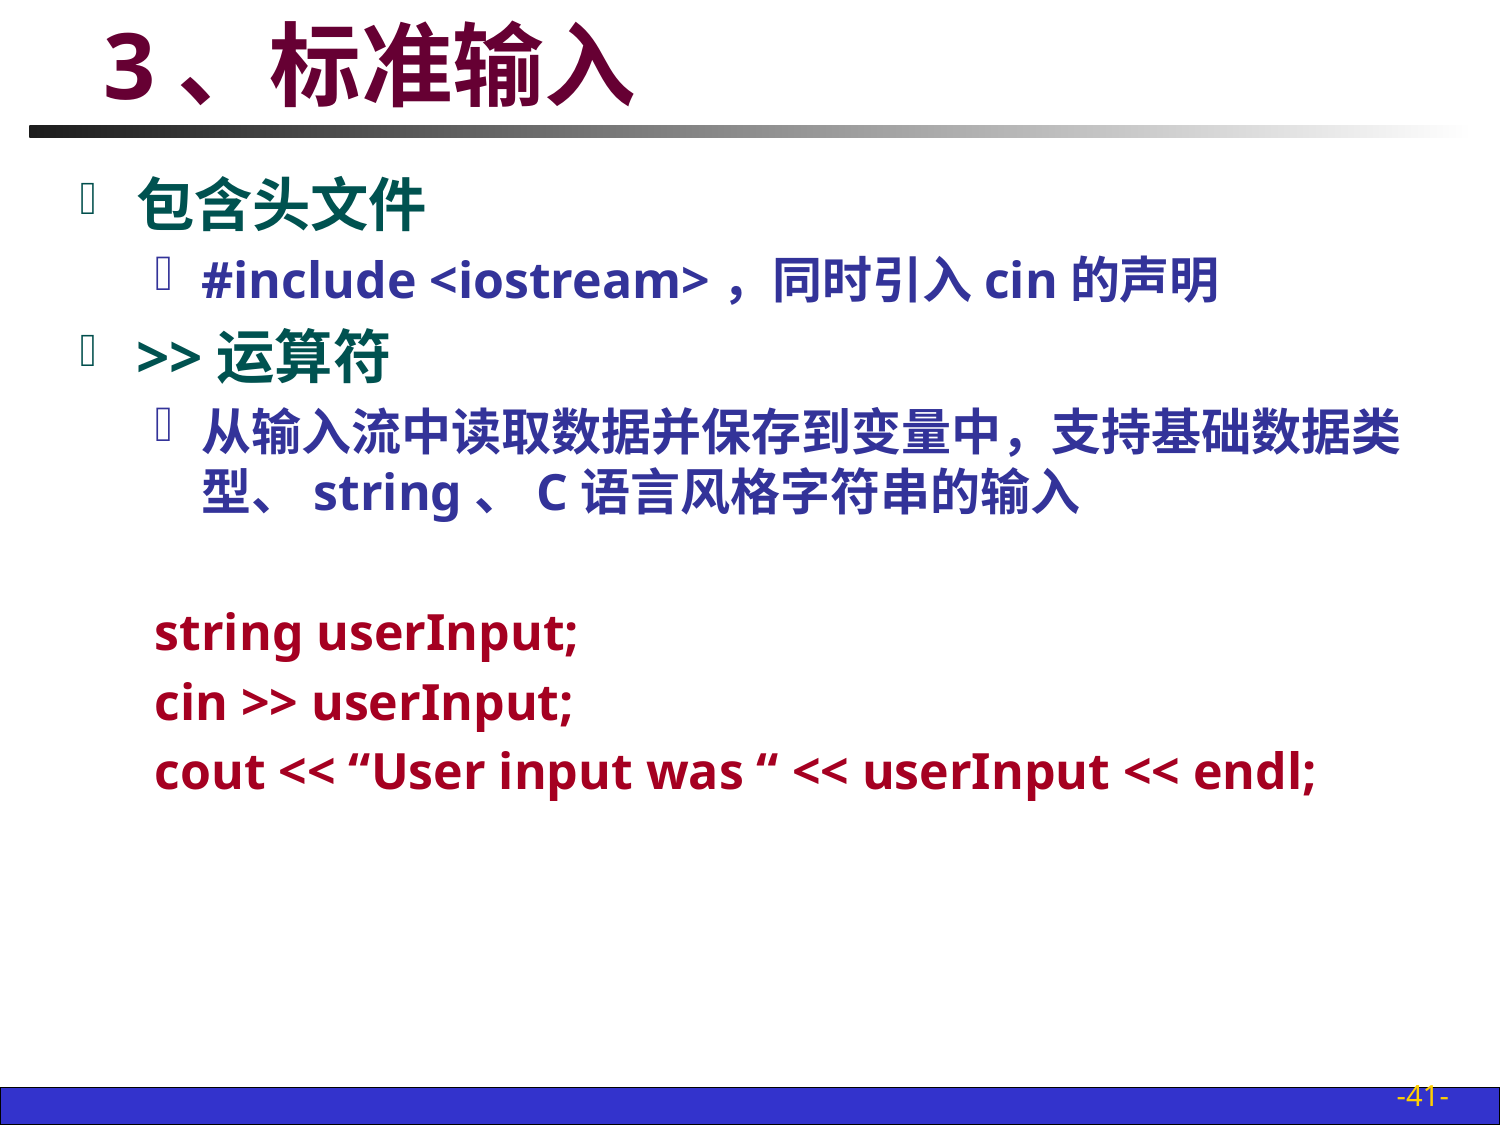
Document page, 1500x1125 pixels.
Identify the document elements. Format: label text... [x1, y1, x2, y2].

list 包含头文件 #include <iostream>，同时引入cin的声明 >>运算符 从输入流中读取数据并保存到变量中，支持基础数据类型、string、C语言风格字符串的输入 string userInput; cin >> userInput; cout << “User input was “ << userInput << endl; [64, 160, 1436, 1012]
title 3、标准输入 [88, 18, 1398, 126]
slide_number -41- [1151, 1074, 1465, 1125]
